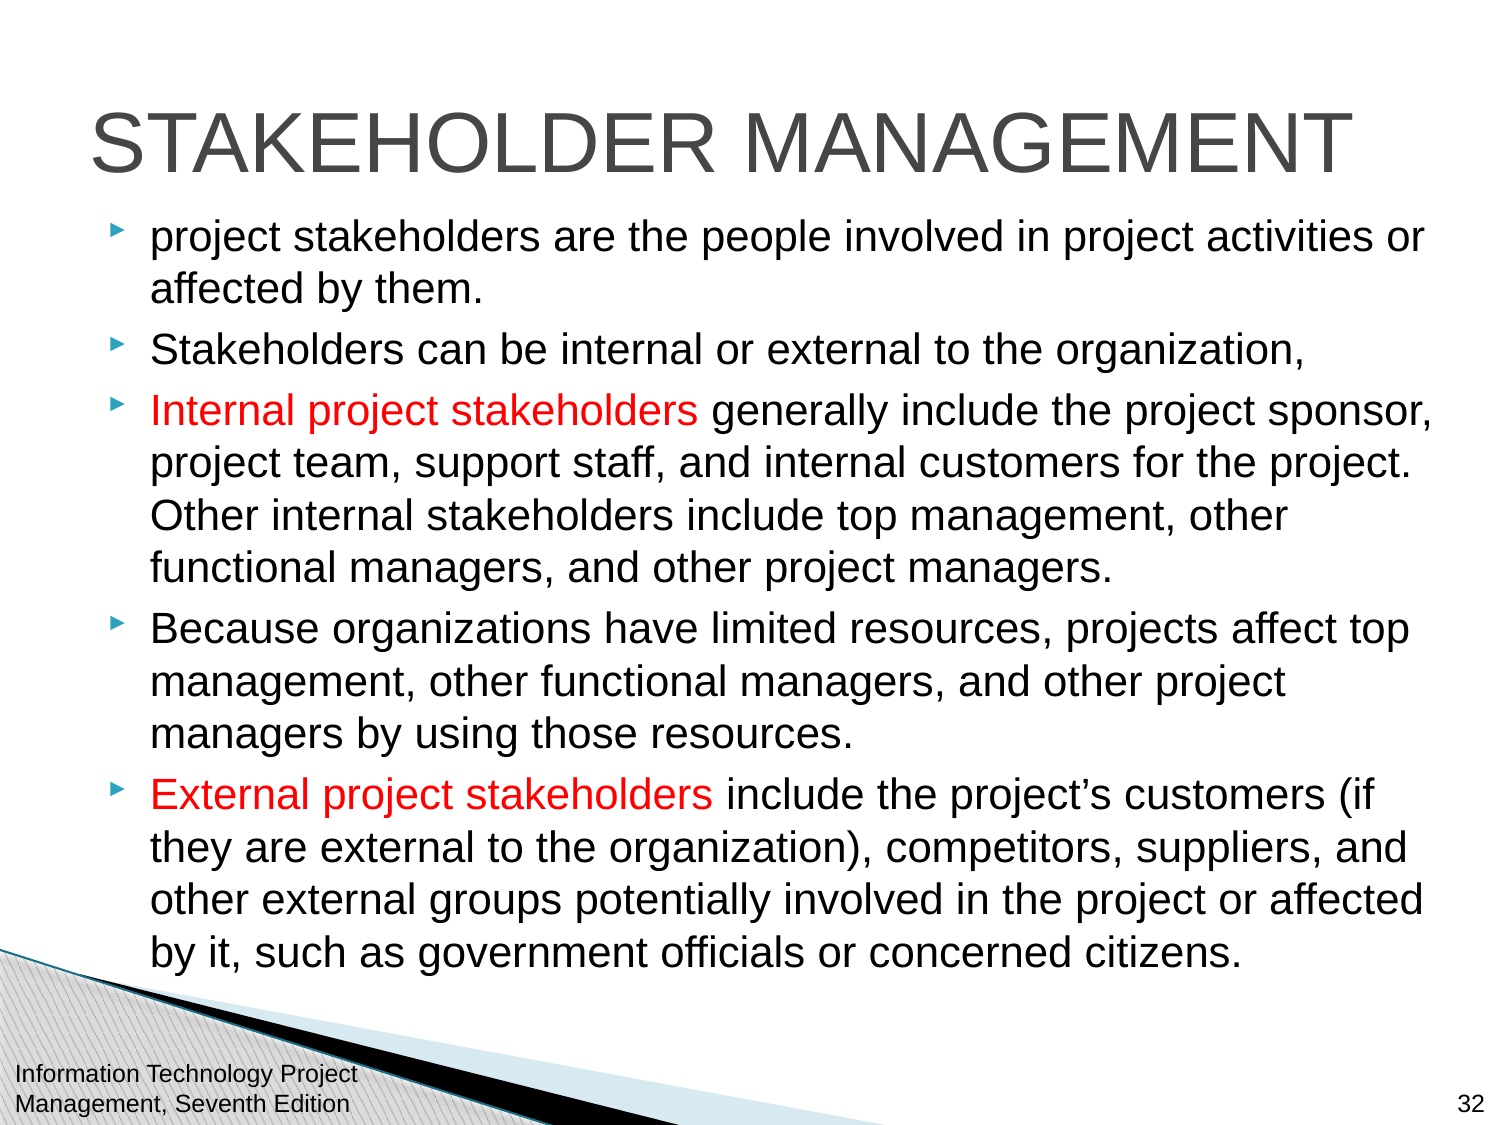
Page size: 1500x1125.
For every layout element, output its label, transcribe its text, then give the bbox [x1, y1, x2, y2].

slide_number 32 [1408, 1065, 1500, 1125]
list project stakeholders are the people involved in project activities or affected by them. Stakeholders can be internal or external to the organization, Internal project stakeholders generally include the project sponsor, project team, support staff, and internal customers for the project. Other internal stakeholders include top management, other functional managers, and other project managers. Because organizations have limited resources, projects affect top management, other functional managers, and other project managers by using those resources. External project stakeholders include the project’s customers (if they are external to the organization), competitors, suppliers, and other external groups potentially involved in the project or affected by it, such as government officials or concerned citizens. [74, 199, 1451, 1038]
title STAKEHOLDER MANAGEMENT [75, 45, 1425, 233]
footer Information Technology Project Management, Seventh Edition [0, 1065, 425, 1125]
